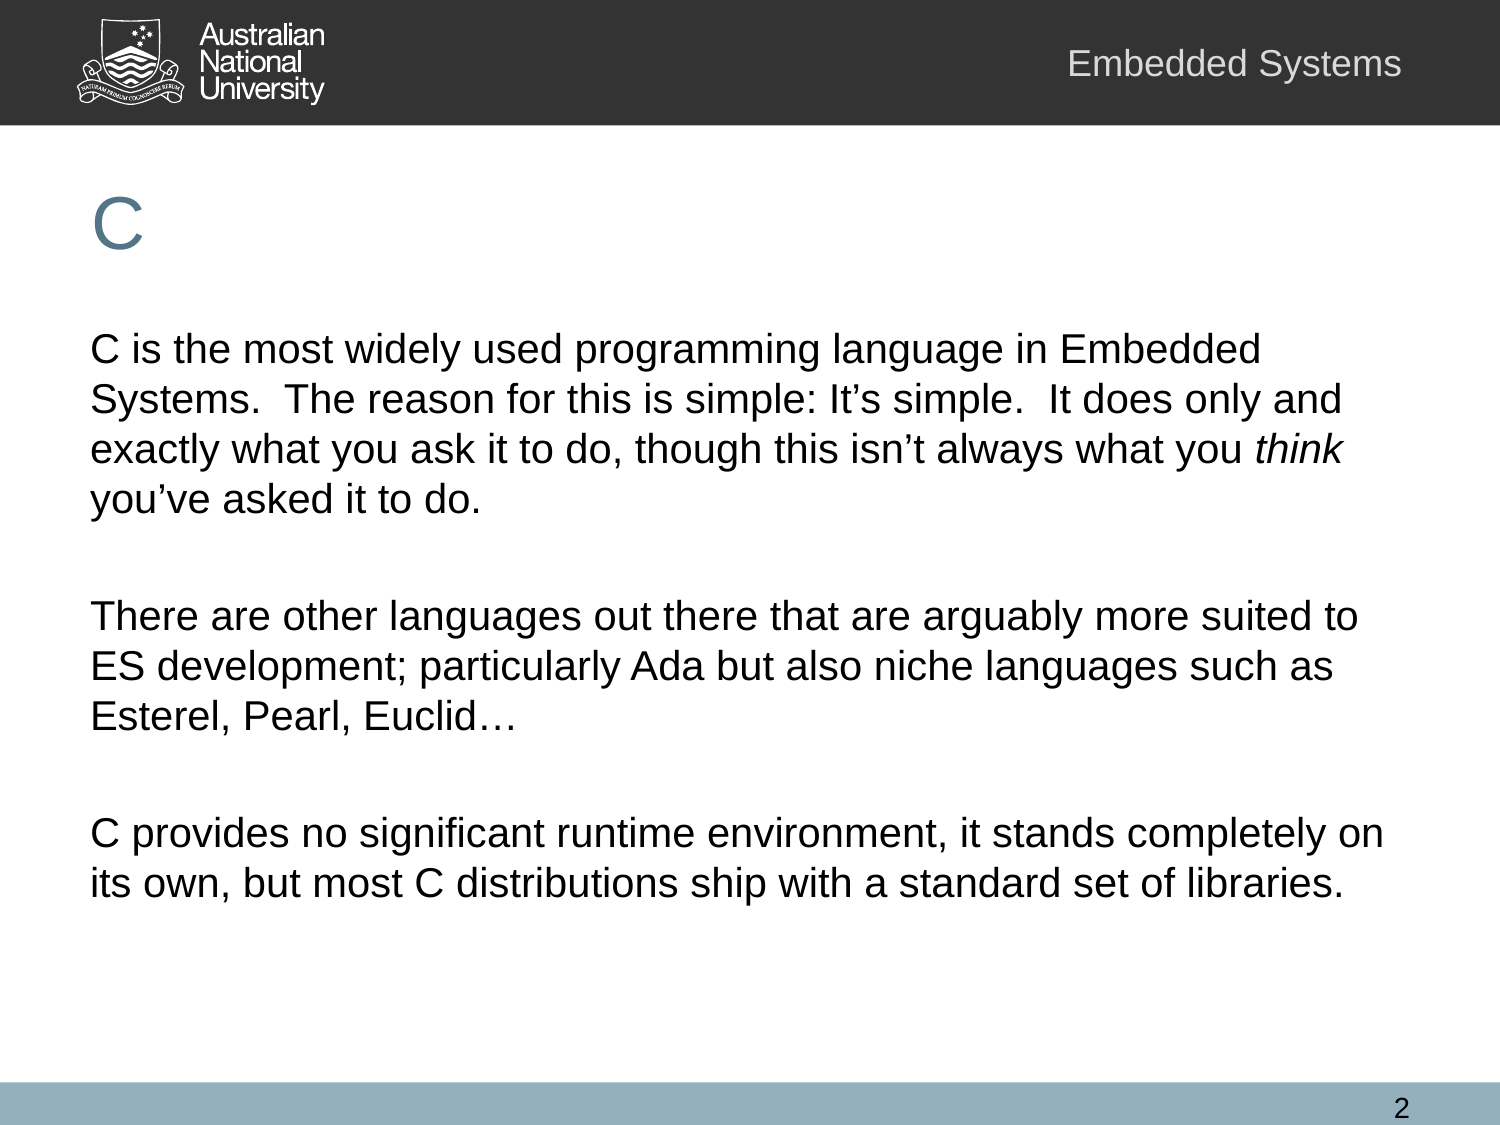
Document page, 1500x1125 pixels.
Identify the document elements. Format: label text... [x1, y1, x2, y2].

list C is the most widely used programming language in Embedded Systems. The reason for this is simple: It’s simple. It does only and exactly what you ask it to do, though this isn’t always what you think you’ve asked it to do. There are other languages out there that are arguably more suited to ES development; particularly Ada but also niche languages such as Esterel, Pearl, Euclid… C provides no significant runtime environment, it stands completely on its own, but most C distributions ship with a standard set of libraries. [74, 314, 1426, 1006]
title C [76, 125, 1428, 314]
slide_number 2 [1328, 1082, 1426, 1118]
